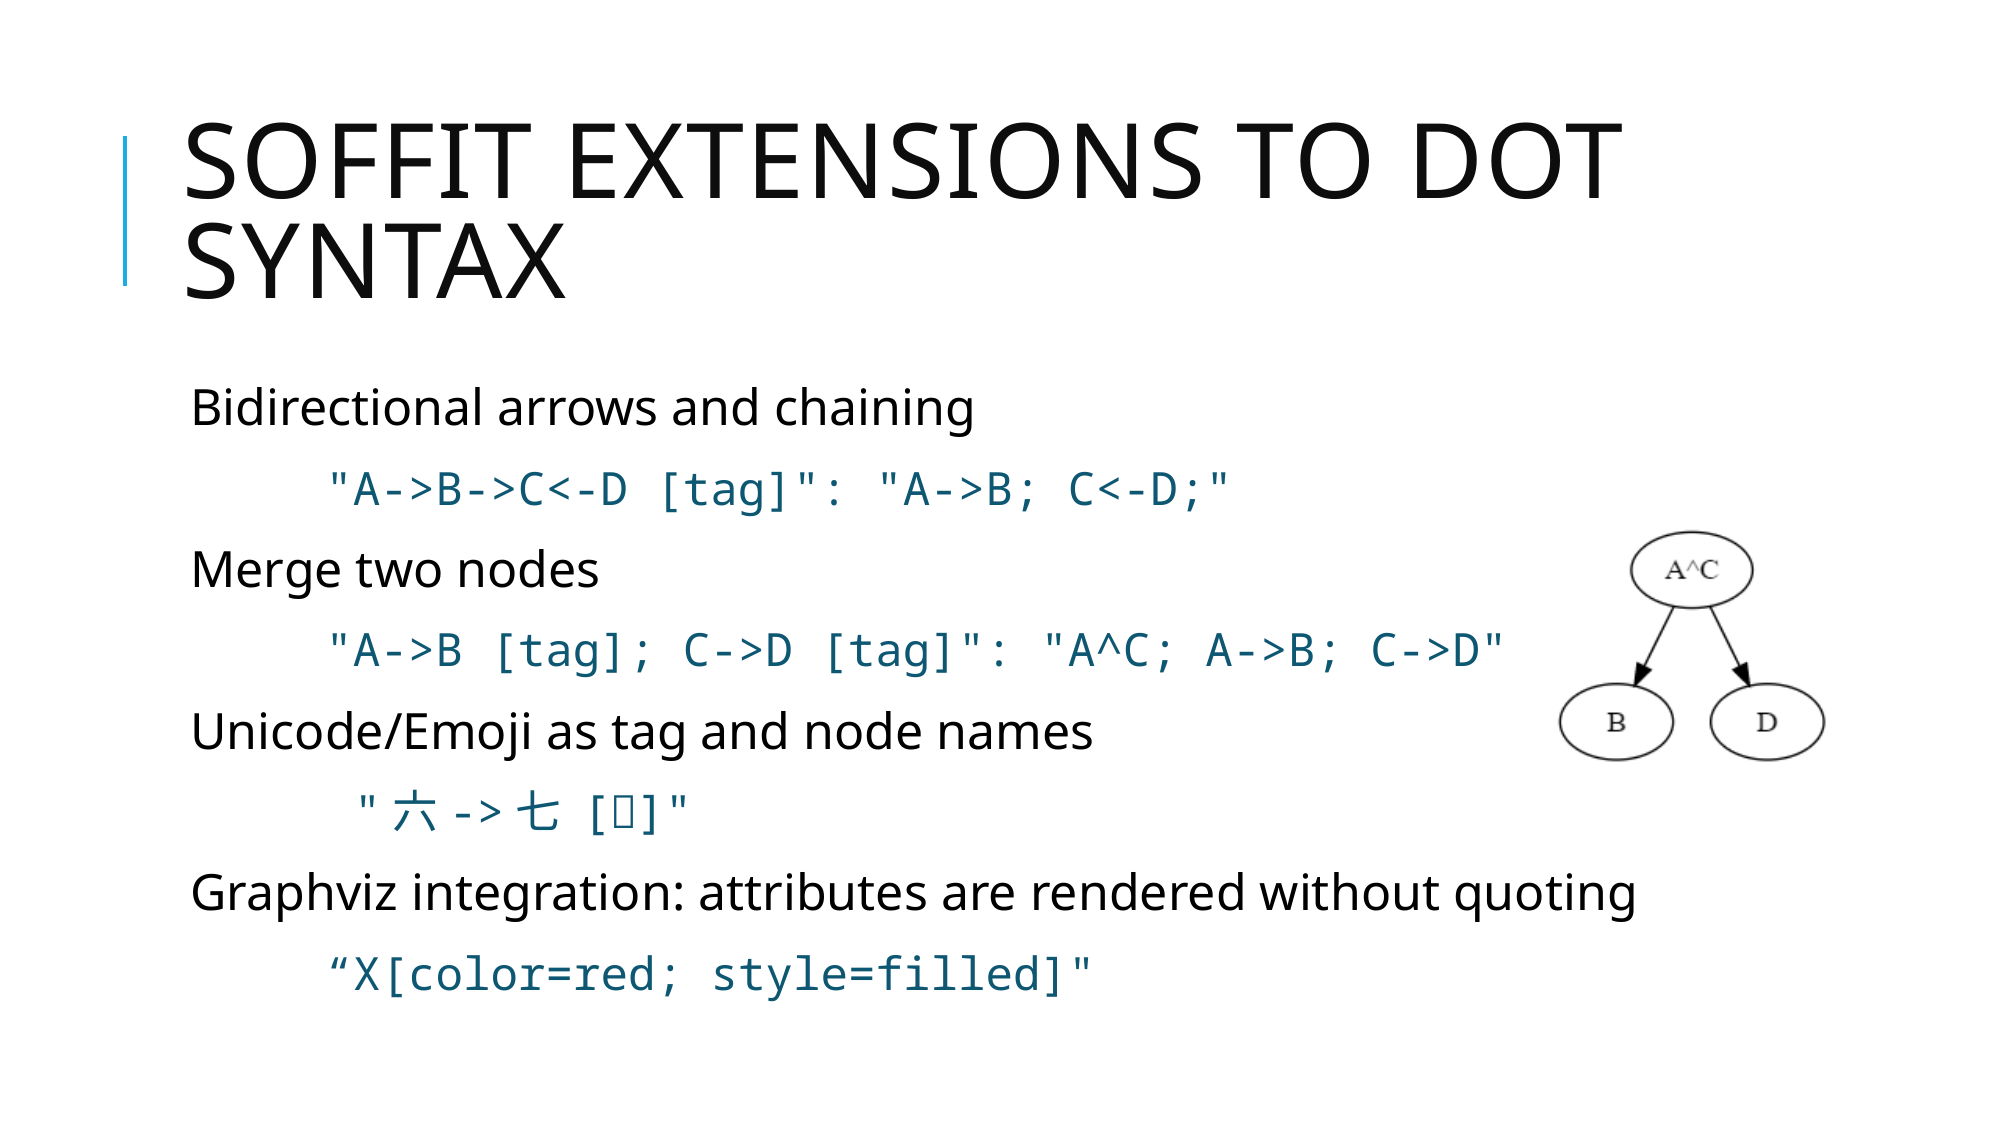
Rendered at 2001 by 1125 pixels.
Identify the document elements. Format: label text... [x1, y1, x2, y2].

picture [1551, 524, 1833, 768]
list Bidirectional arrows and chaining "A->B->C<-D [tag]": "A->B; C<-D;" Merge two nodes "A->B [tag]; C->D [tag]": "A^C; A->B; C->D" Unicode/Emoji as tag and node names "六->七 [🙂]" Graphviz integration: attributes are rendered without quoting “X[color=red; style=filled]" [168, 375, 1763, 1035]
title Soffit extensions to dot syntax [168, 96, 1763, 342]
